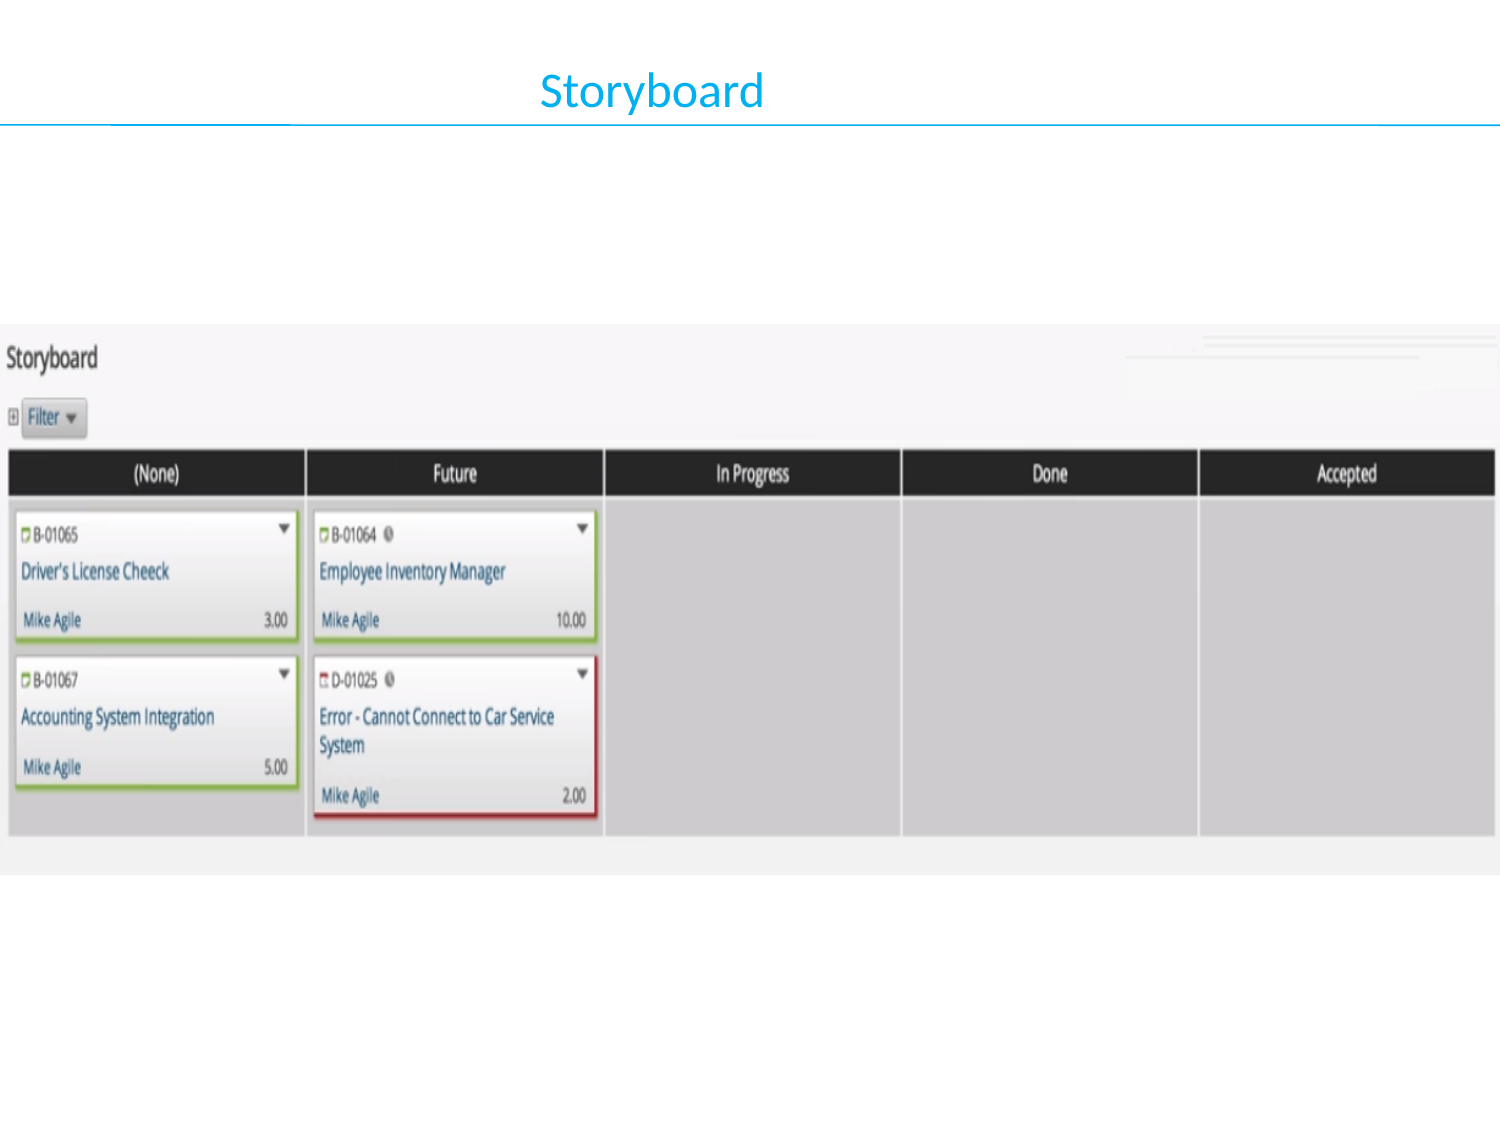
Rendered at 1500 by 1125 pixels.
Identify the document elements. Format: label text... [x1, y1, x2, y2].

text_box Storyboard [525, 49, 1100, 123]
picture [0, 324, 1500, 876]
